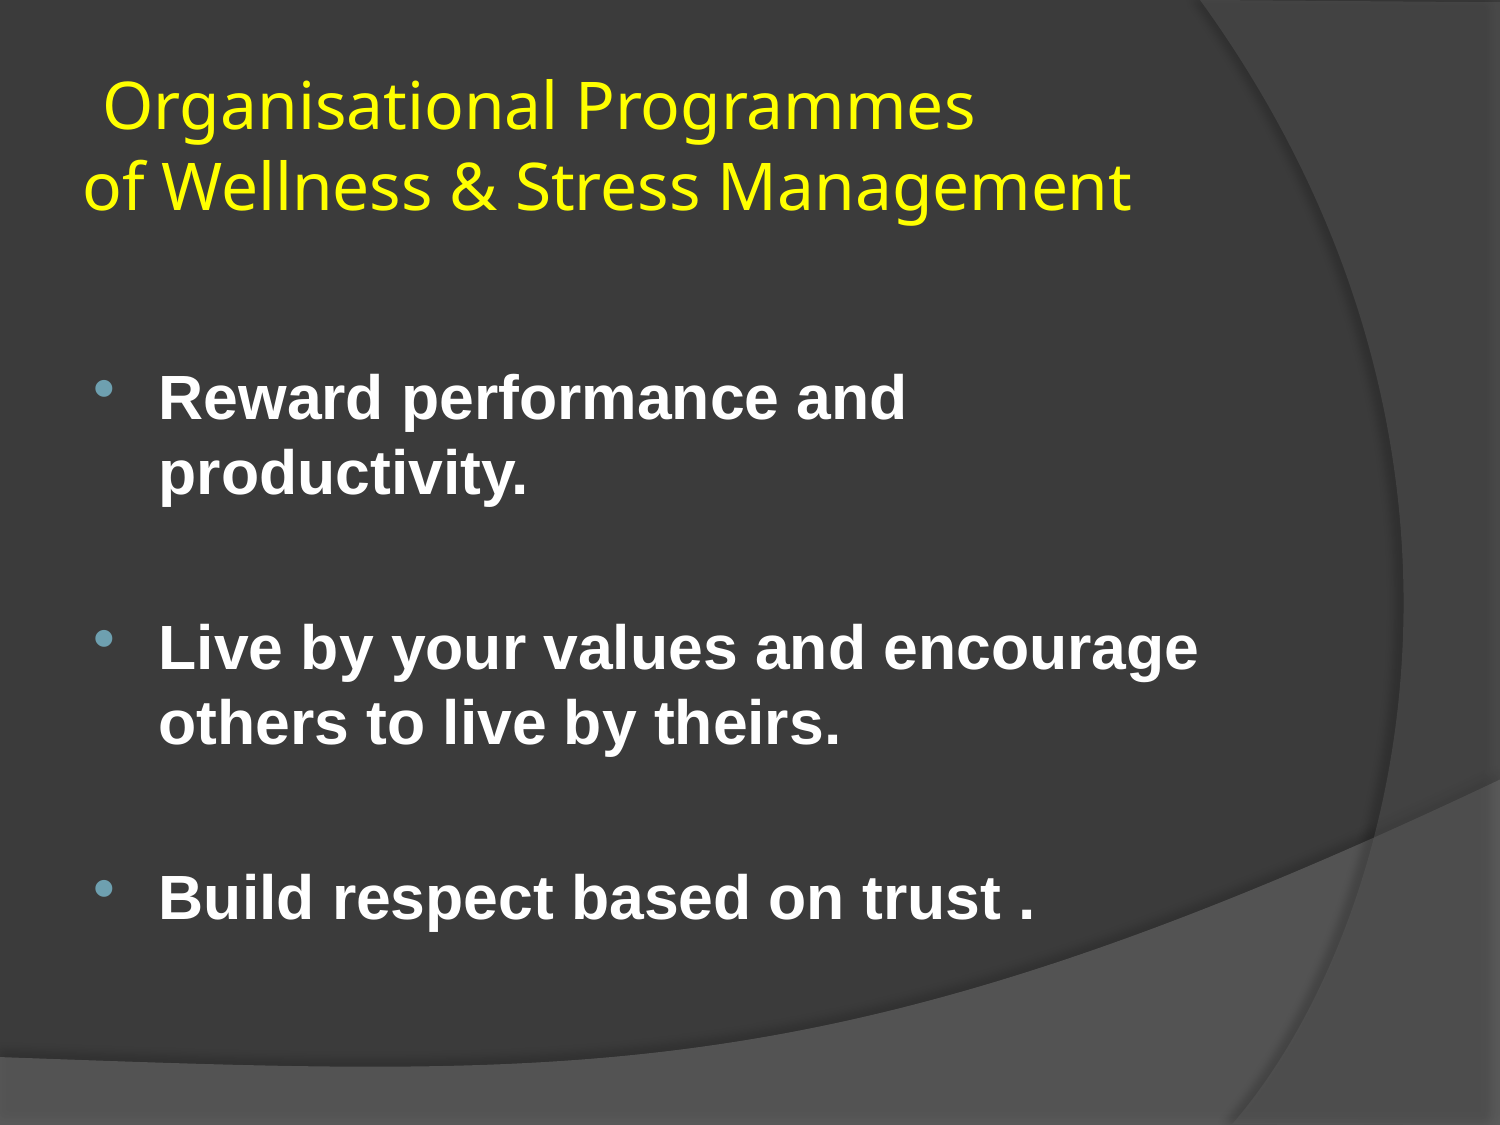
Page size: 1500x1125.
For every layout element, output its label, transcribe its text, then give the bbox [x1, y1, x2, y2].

list Reward performance and productivity. Live by your values and encourage others to live by theirs. Build respect based on trust . [75, 262, 1300, 1005]
title Organisational Programmes of Wellness & Stress Management [75, 45, 1300, 233]
